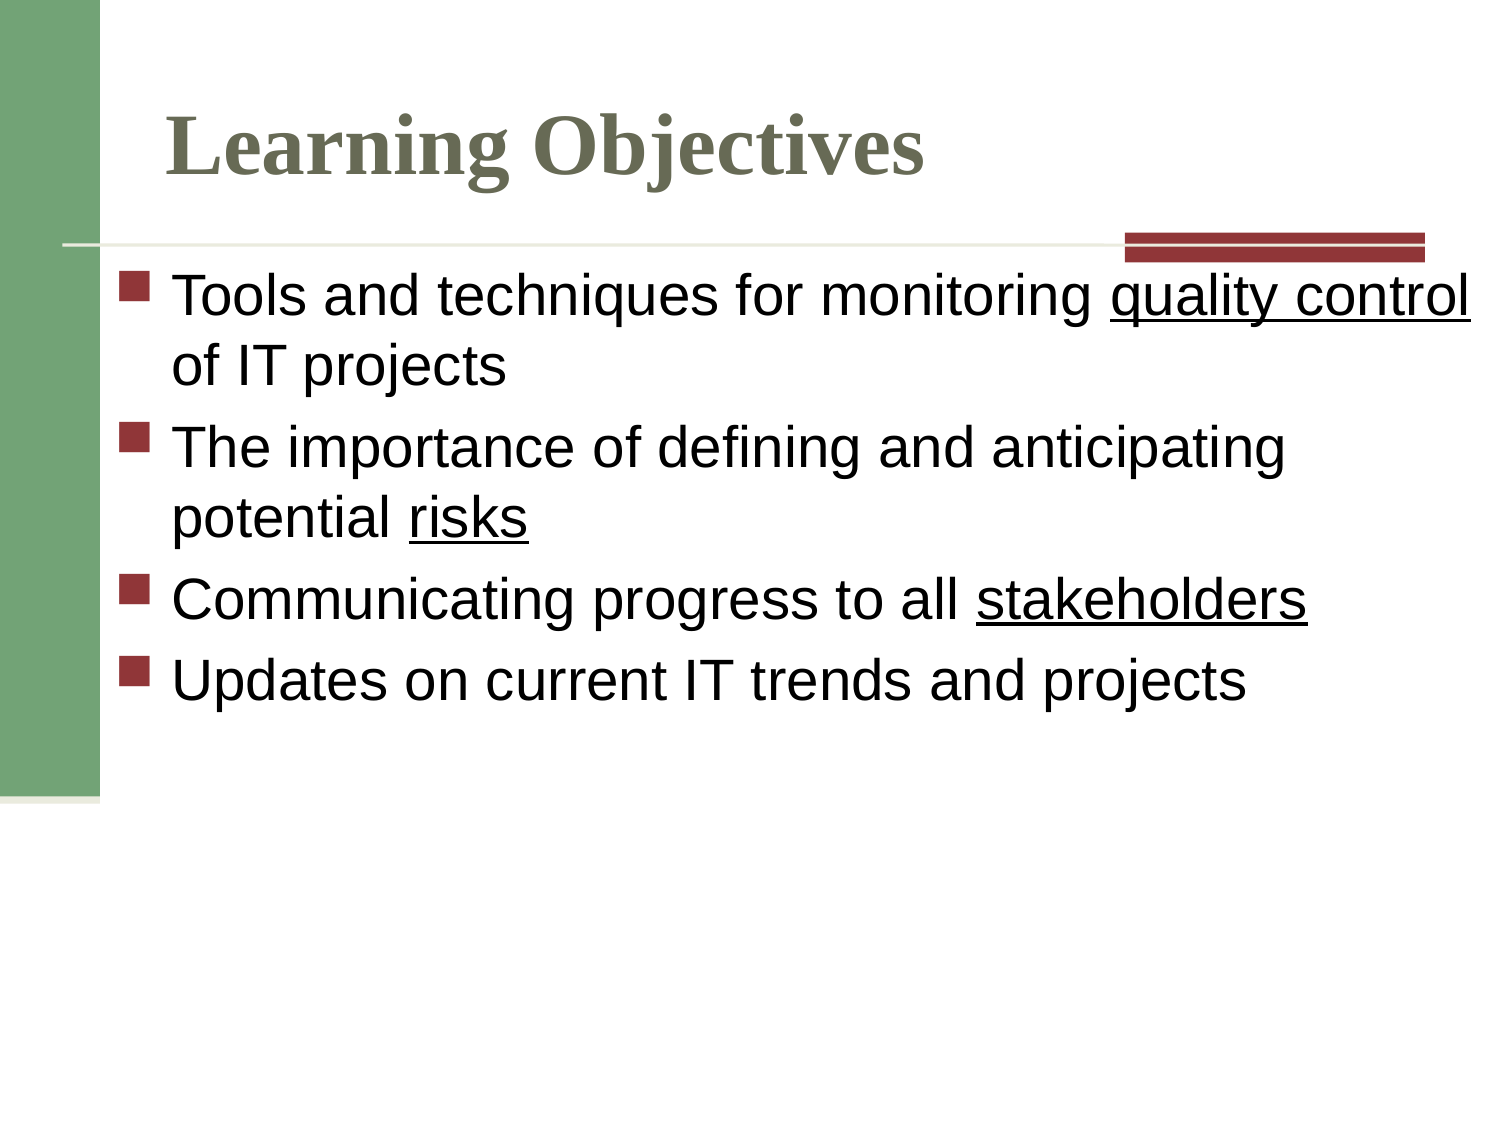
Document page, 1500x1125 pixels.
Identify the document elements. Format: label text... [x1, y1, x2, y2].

list Tools and techniques for monitoring quality control of IT projects The importance of defining and anticipating potential risks Communicating progress to all stakeholders Updates on current IT trends and projects [99, 249, 1500, 994]
title Learning Objectives [150, 45, 1425, 234]
